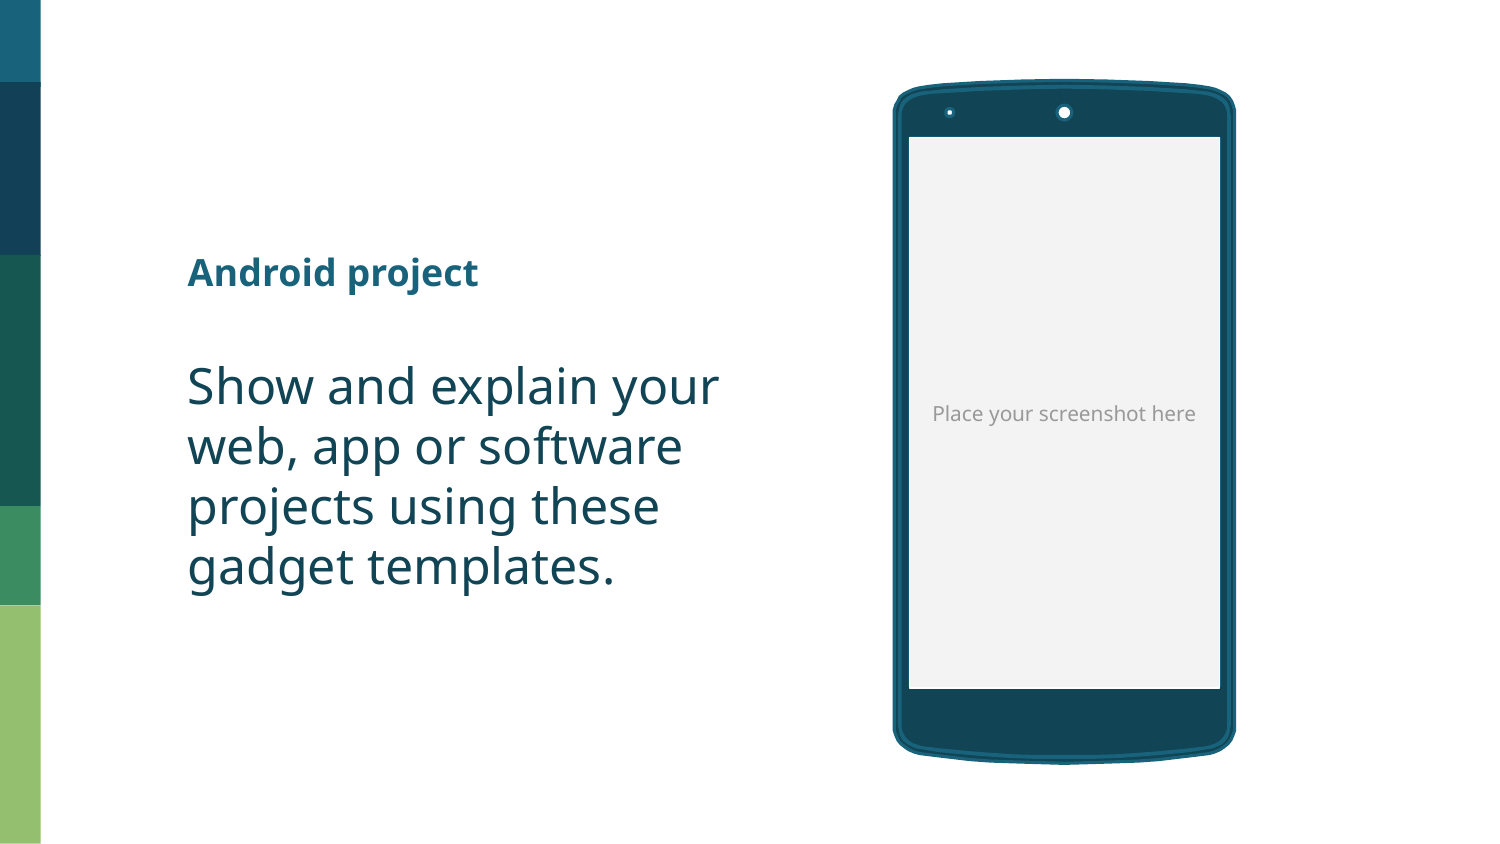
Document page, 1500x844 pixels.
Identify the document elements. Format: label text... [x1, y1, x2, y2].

list Android project Show and explain your web, app or software projects using these gadget templates. [172, 80, 748, 764]
text_box [894, 80, 1235, 764]
text_box Place your screenshot here [909, 137, 1220, 689]
